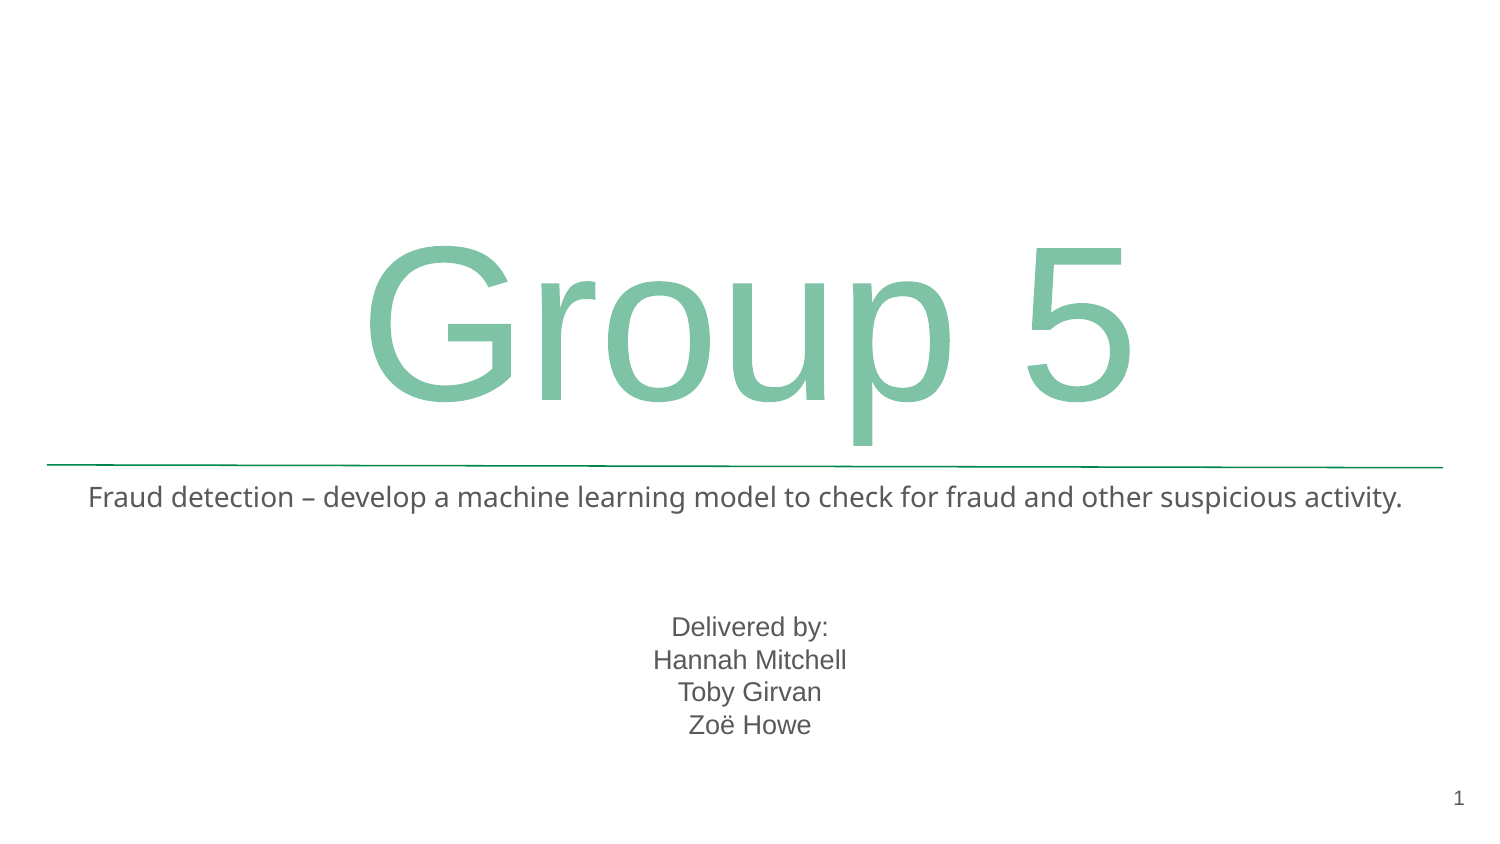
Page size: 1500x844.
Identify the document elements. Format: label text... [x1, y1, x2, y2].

subtitle Fraud detection – develop a machine learning model to check for fraud and other suspicious activity. [51, 464, 1449, 595]
slide_number ‹#› [1389, 764, 1480, 830]
text_box Delivered by: Hannah Mitchell Toby Girvan Zoë Howe [503, 594, 996, 755]
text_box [46, 464, 1443, 468]
